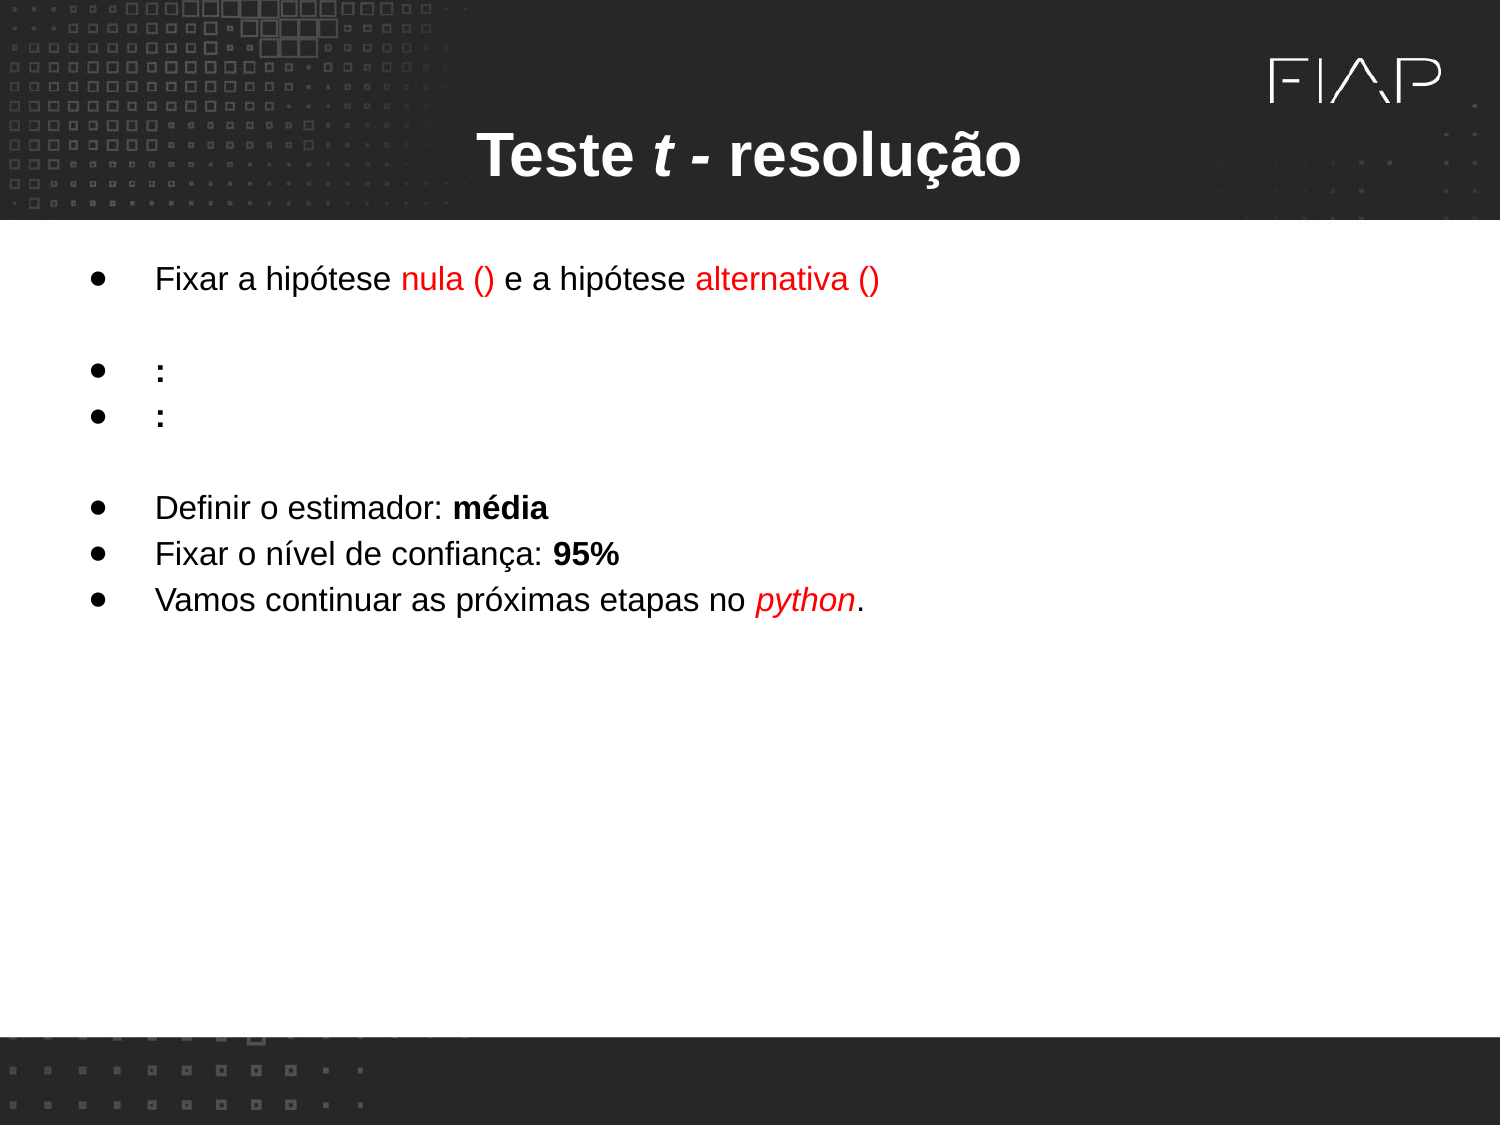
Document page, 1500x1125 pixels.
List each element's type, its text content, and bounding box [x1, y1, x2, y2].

picture [0, 0, 1500, 804]
picture [0, 1038, 1500, 1125]
text_box Teste t - resolução [74, 57, 1425, 246]
